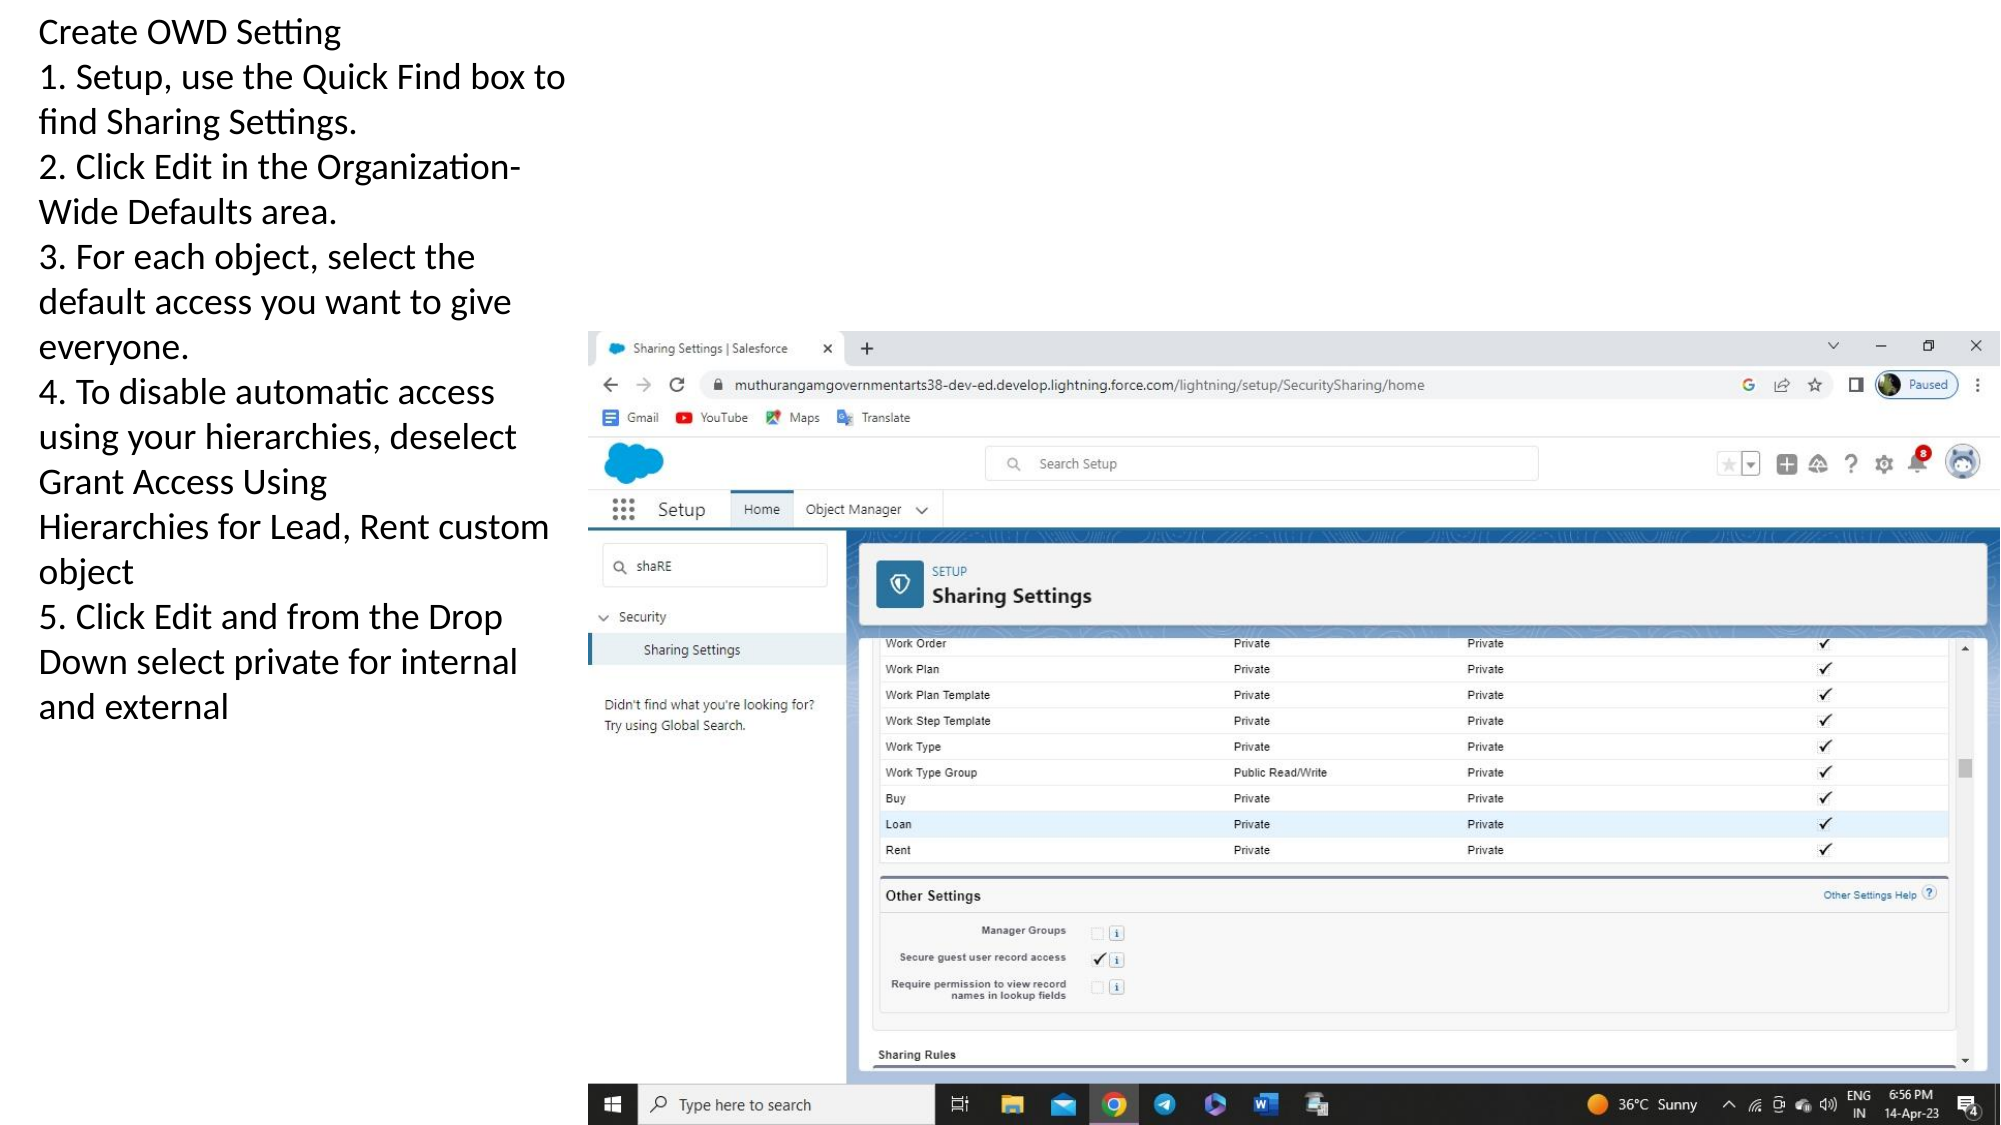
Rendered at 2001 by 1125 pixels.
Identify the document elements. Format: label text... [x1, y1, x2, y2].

text_box Create OWD Setting 1. Setup, use the Quick Find box to find Sharing Settings. 2. Click Edit in the Organization-Wide Defaults area. 3. For each object, select the default access you want to give everyone. 4. To disable automatic access using your hierarchies, deselect Grant Access Using Hierarchies for Lead, Rent custom object 5. Click Edit and from the Drop Down select private for internal and external [24, 0, 586, 735]
picture [588, 331, 2000, 1125]
